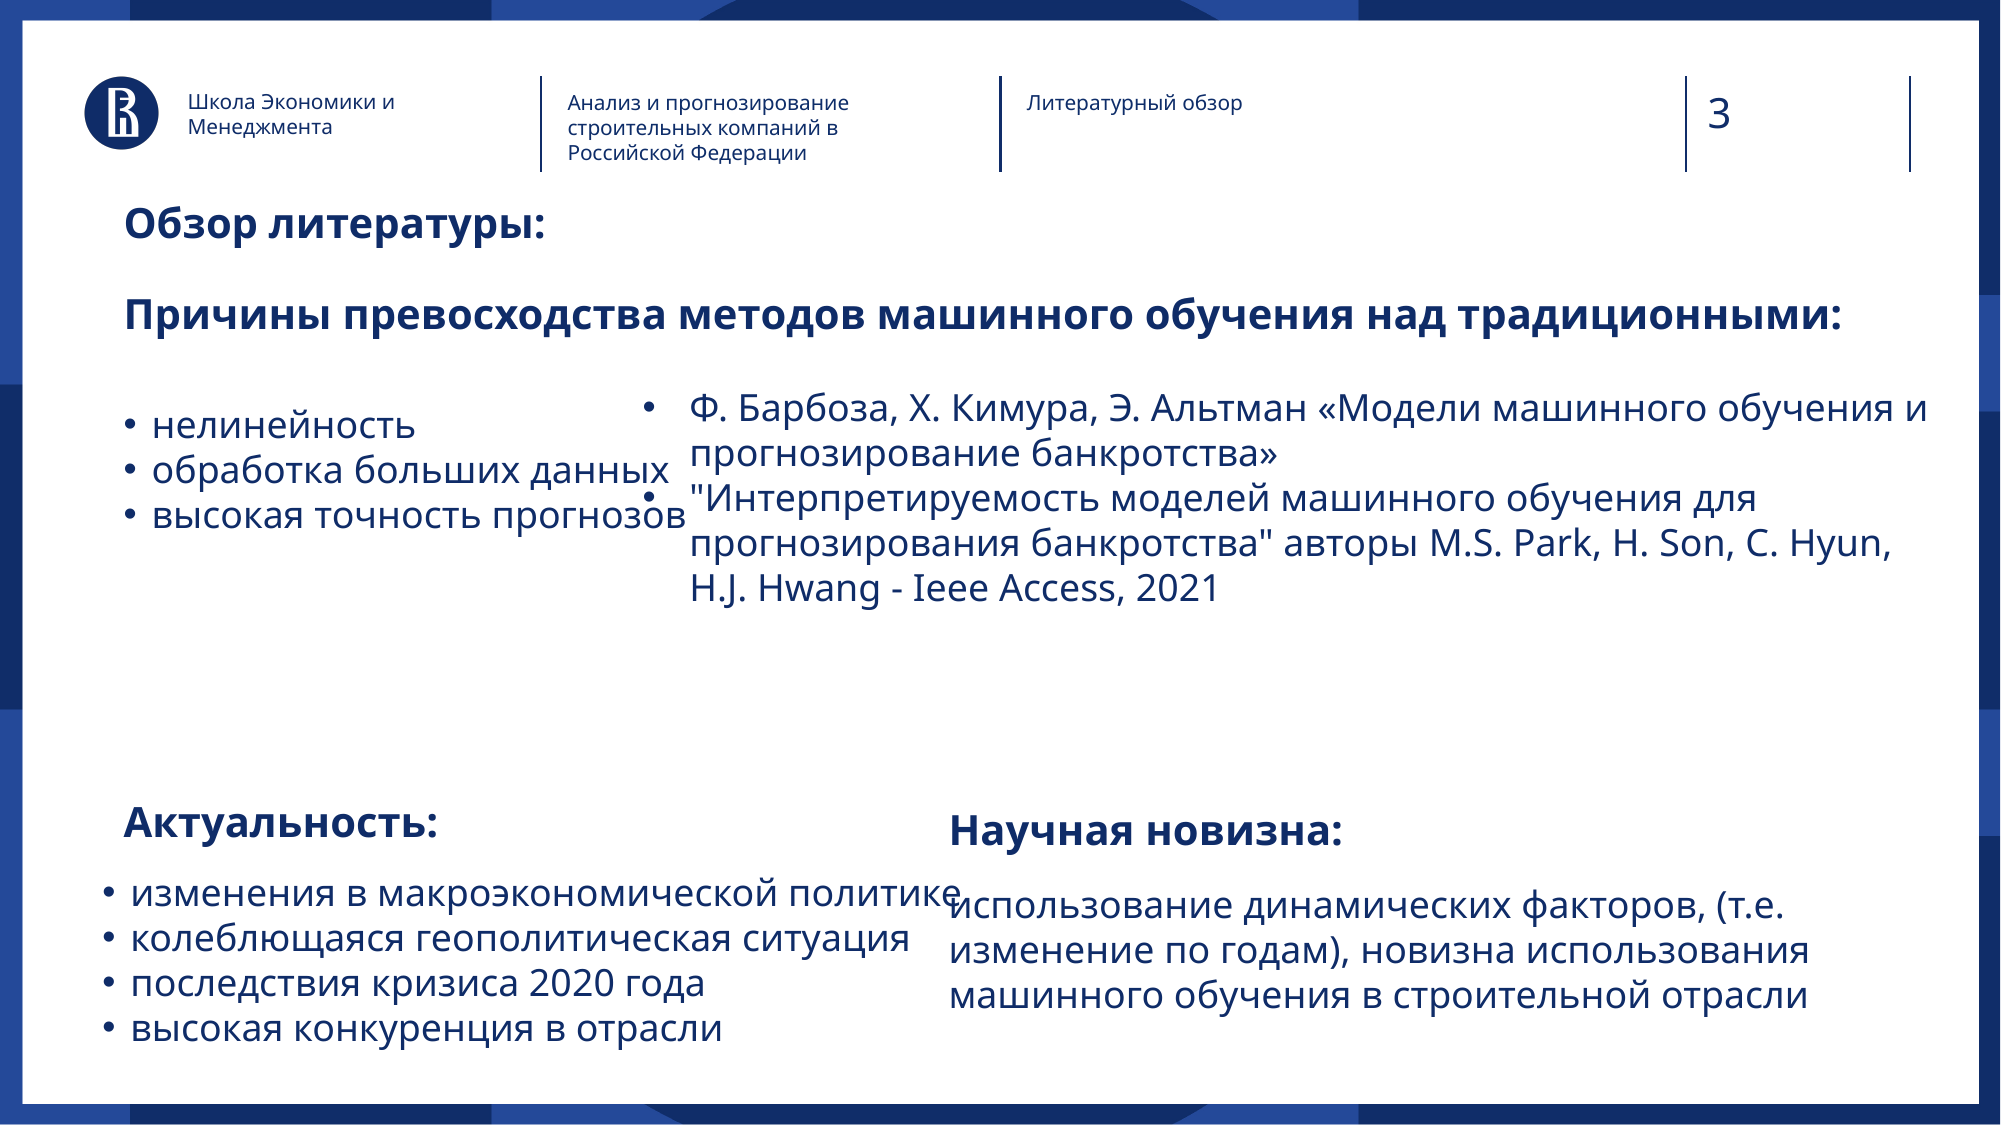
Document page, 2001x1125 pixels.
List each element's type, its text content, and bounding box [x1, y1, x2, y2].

text_box нелинейность обработка больших данных высокая точность прогнозов [108, 393, 627, 544]
picture [0, 0, 2001, 1125]
text_box Научная новизна: [933, 796, 1403, 861]
text_box Актуальность: [108, 788, 773, 854]
list Анализ и прогнозирование строительных компаний в Российской Федерации [567, 90, 907, 157]
text_box Обзор литературы: [108, 189, 879, 255]
text_box Причины превосходства методов машинного обучения над традиционными: [108, 280, 1934, 346]
list Школа Экономики и Менеджмента [187, 88, 500, 157]
text_box изменения в макроэкономической политике колеблющаяся геополитическая ситуация последствия кризиса 2020 года высокая конкуренция в отрасли [87, 861, 1088, 1057]
text_box использование динамических факторов, (т.е. изменение по годам), новизна использования машинного обучения в строительной отрасли [933, 873, 1934, 1024]
list Литературный обзор [1026, 90, 1367, 157]
text_box Ф. Барбоза, Х. Кимура, Э. Альтман «Модели машинного обучения и прогнозирование банкротства» "Интерпретируемость моделей машинного обучения для прогнозирования банкротства" авторы M.S. Park, H. Son, C. Hyun, H.J. Hwang - Ieee Access, 2021 [627, 376, 1973, 662]
